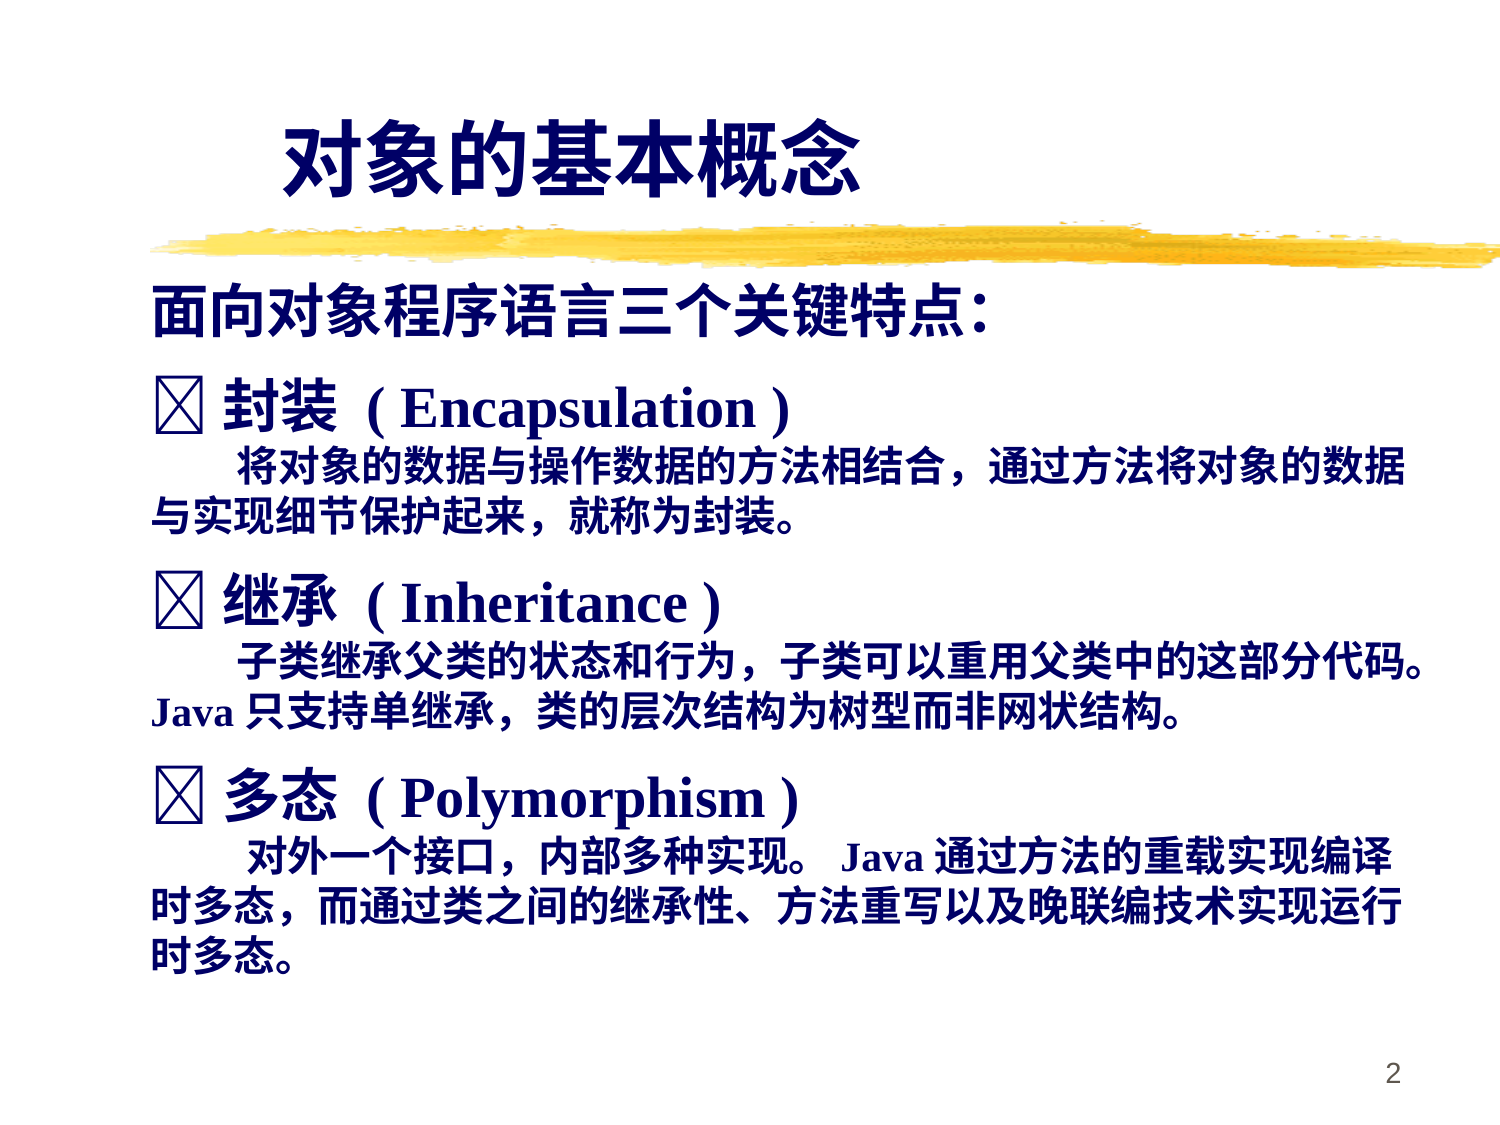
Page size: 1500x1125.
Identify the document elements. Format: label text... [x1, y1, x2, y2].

picture [150, 215, 1500, 279]
slide_number 2 [1103, 1021, 1417, 1098]
text_box 对象的基本概念 [265, 99, 879, 215]
text_box 面向对象程序语言三个关键特点： 封装 ( Encapsulation ) 将对象的数据与操作数据的方法相结合，通过方法将对象的数据与实现细节保护起来，就称为封装。 继承 ( Inheritance ) 子类继承父类的状态和行为，子类可以重用父类中的这部分代码。Java只支持单继承，类的层次结构为树型而非网状结构。 多态 ( Polymorphism ) 对外一个接口，内部多种实现。Java通过方法的重载实现编译时多态，而通过类之间的继承性、方法重写以及晚联编技术实现运行时多态。 [135, 267, 1447, 987]
